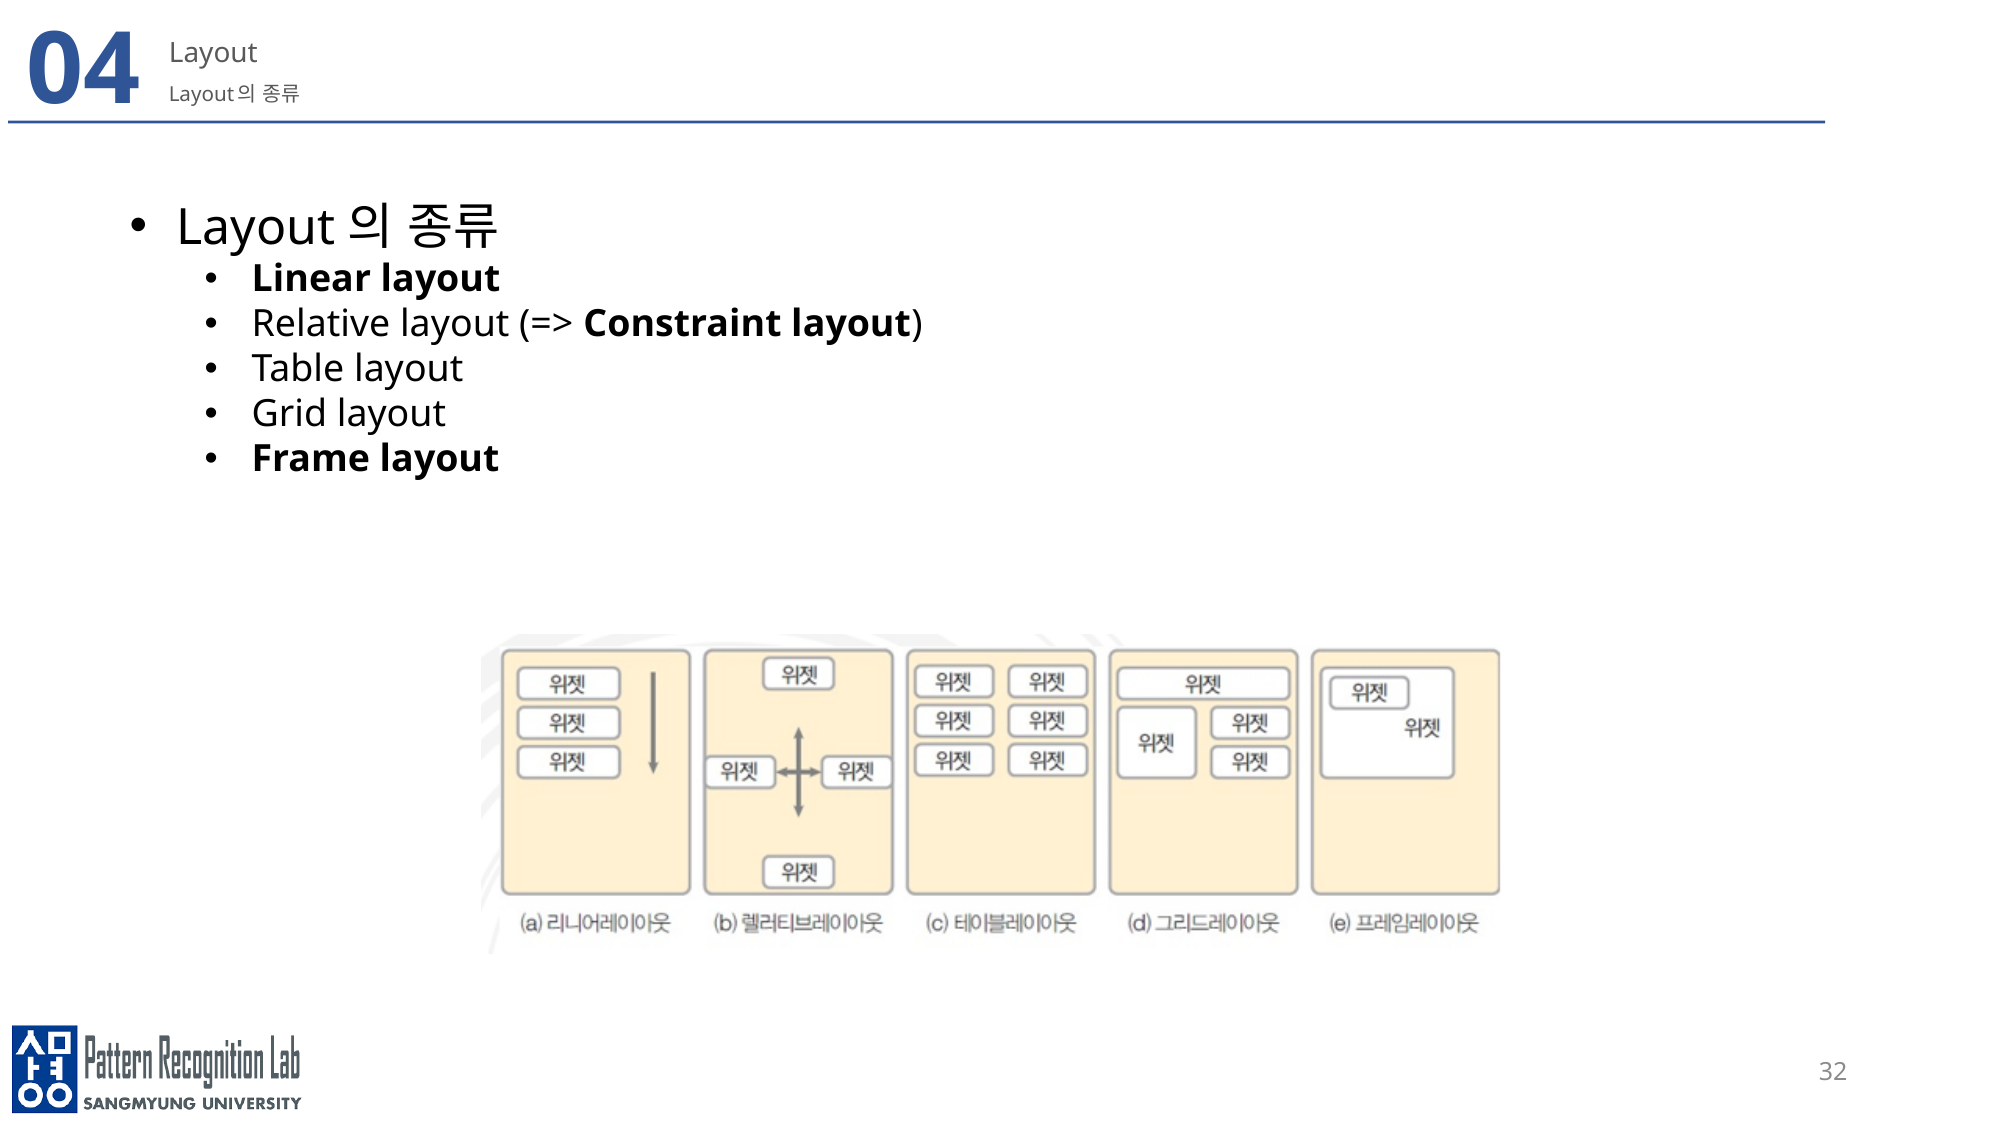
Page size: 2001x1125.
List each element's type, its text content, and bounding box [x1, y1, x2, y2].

slide_number 32 [1412, 1042, 1863, 1103]
title Layout [173, 30, 1879, 75]
list 04 [10, 9, 173, 127]
list Layout의 종류 [173, 75, 1879, 114]
picture [481, 634, 1519, 954]
text_box Layout의 종류 Linear layout Relative layout (=> Constraint layout) Table layout Grid layout Frame layout [114, 187, 1816, 532]
picture [8, 1022, 312, 1118]
